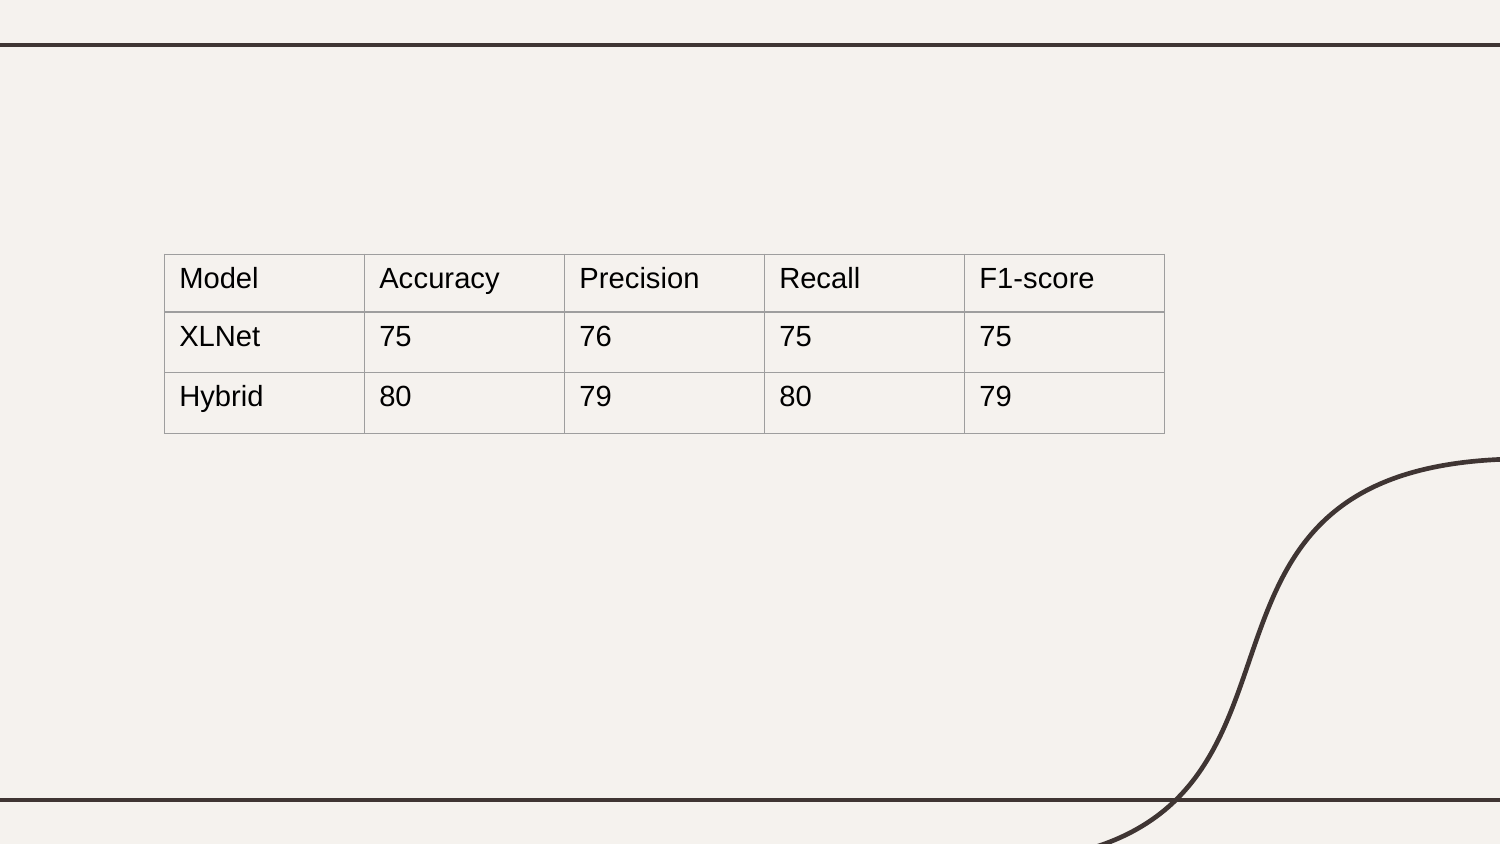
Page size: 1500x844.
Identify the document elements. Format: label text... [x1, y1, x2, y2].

table_cell XLNet [165, 313, 364, 372]
table_cell 76 [565, 313, 764, 372]
table_cell 79 [965, 373, 1164, 433]
table_cell 80 [365, 373, 564, 433]
table_header Accuracy [365, 255, 564, 311]
table_header F1-score [965, 255, 1164, 311]
table_cell Hybrid [165, 373, 364, 433]
table_cell 75 [965, 313, 1164, 372]
table_cell 79 [565, 373, 764, 433]
table_header Precision [565, 255, 764, 311]
table_cell 75 [365, 313, 564, 372]
table_header Recall [765, 255, 964, 311]
table_header Model [165, 255, 364, 311]
table_cell 80 [765, 373, 964, 433]
table_cell 75 [765, 313, 964, 372]
